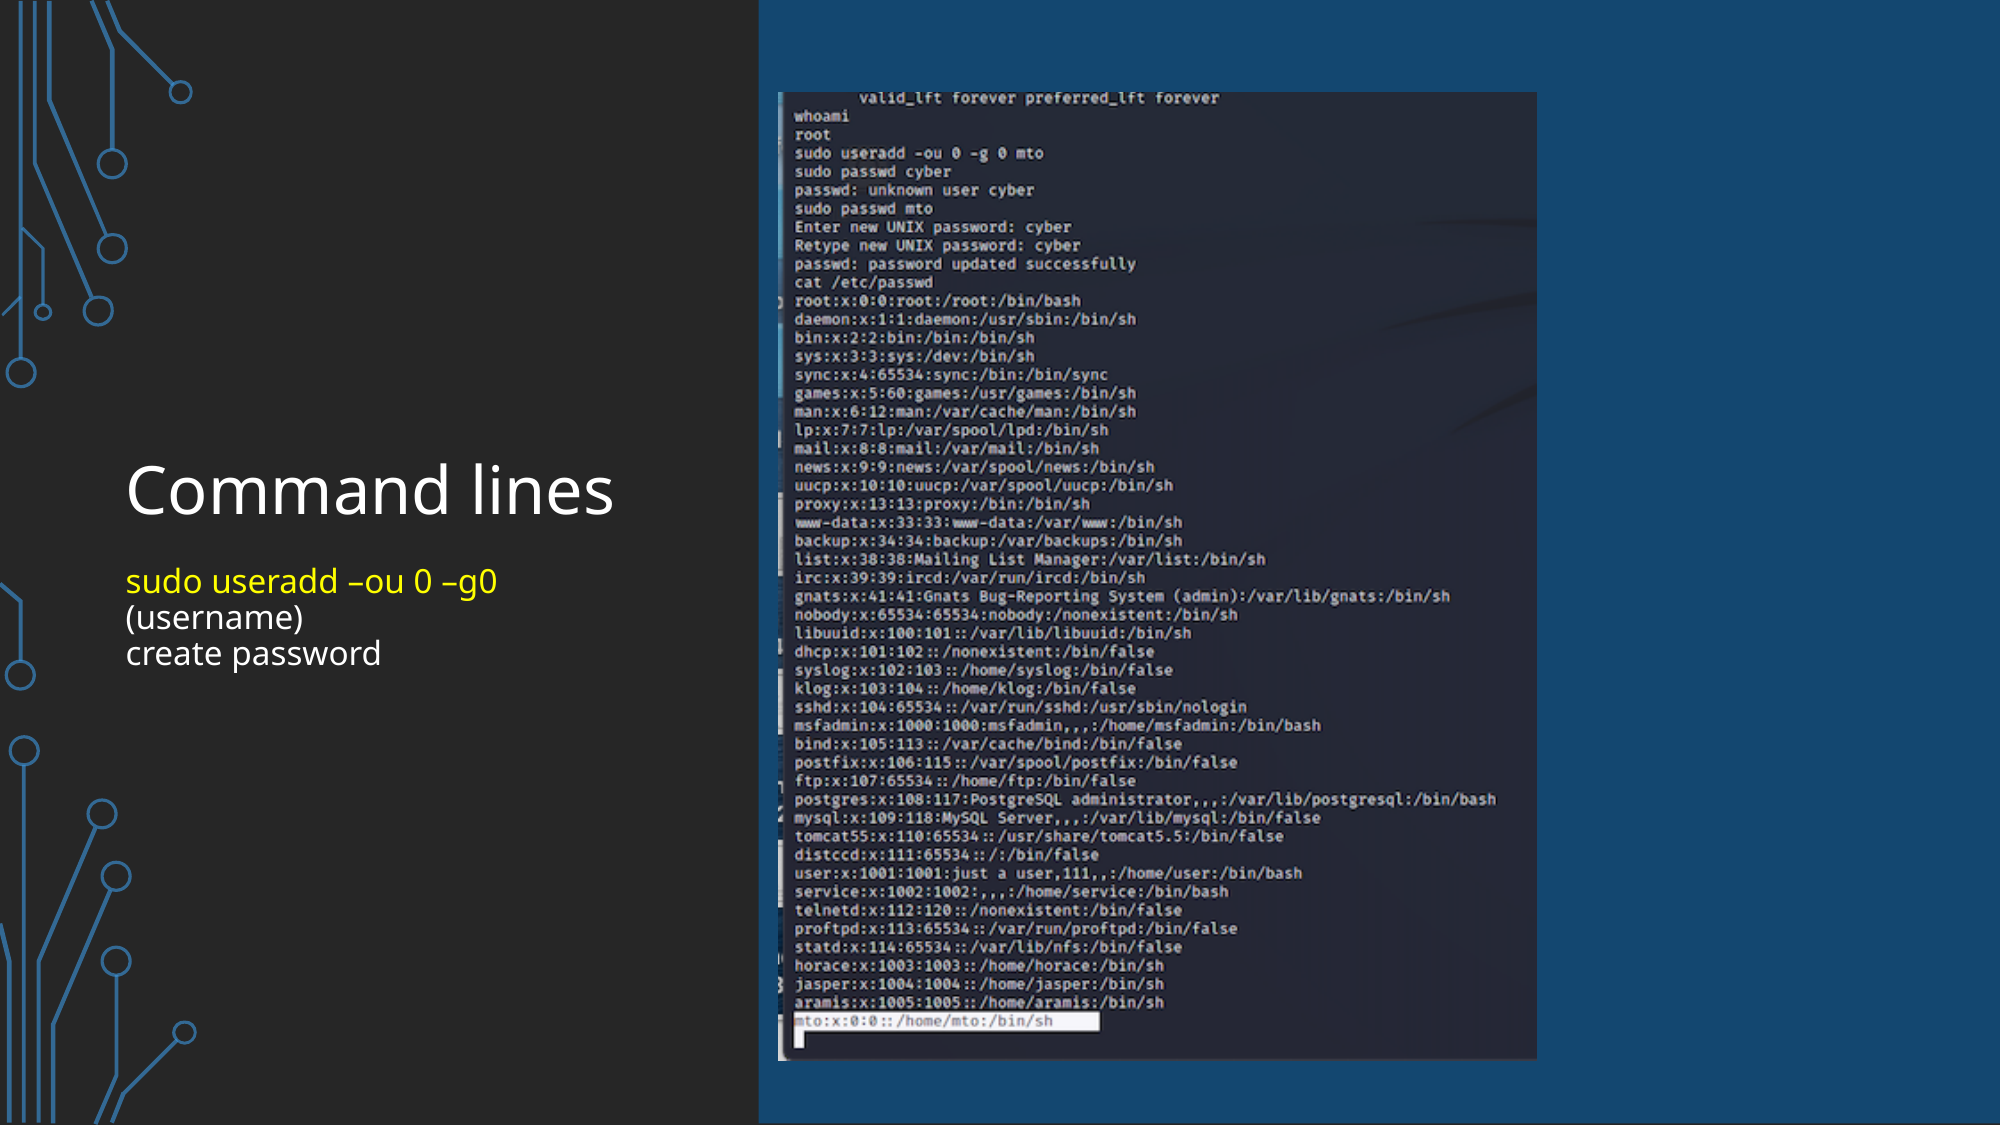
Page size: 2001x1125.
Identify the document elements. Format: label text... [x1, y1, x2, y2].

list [777, 91, 1537, 1061]
title Command lines sudo useradd –ou 0 –g0 (username) create password [199, 179, 670, 950]
text_box [758, 0, 2000, 1124]
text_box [0, 0, 199, 1125]
text_box [199, 0, 2000, 1125]
